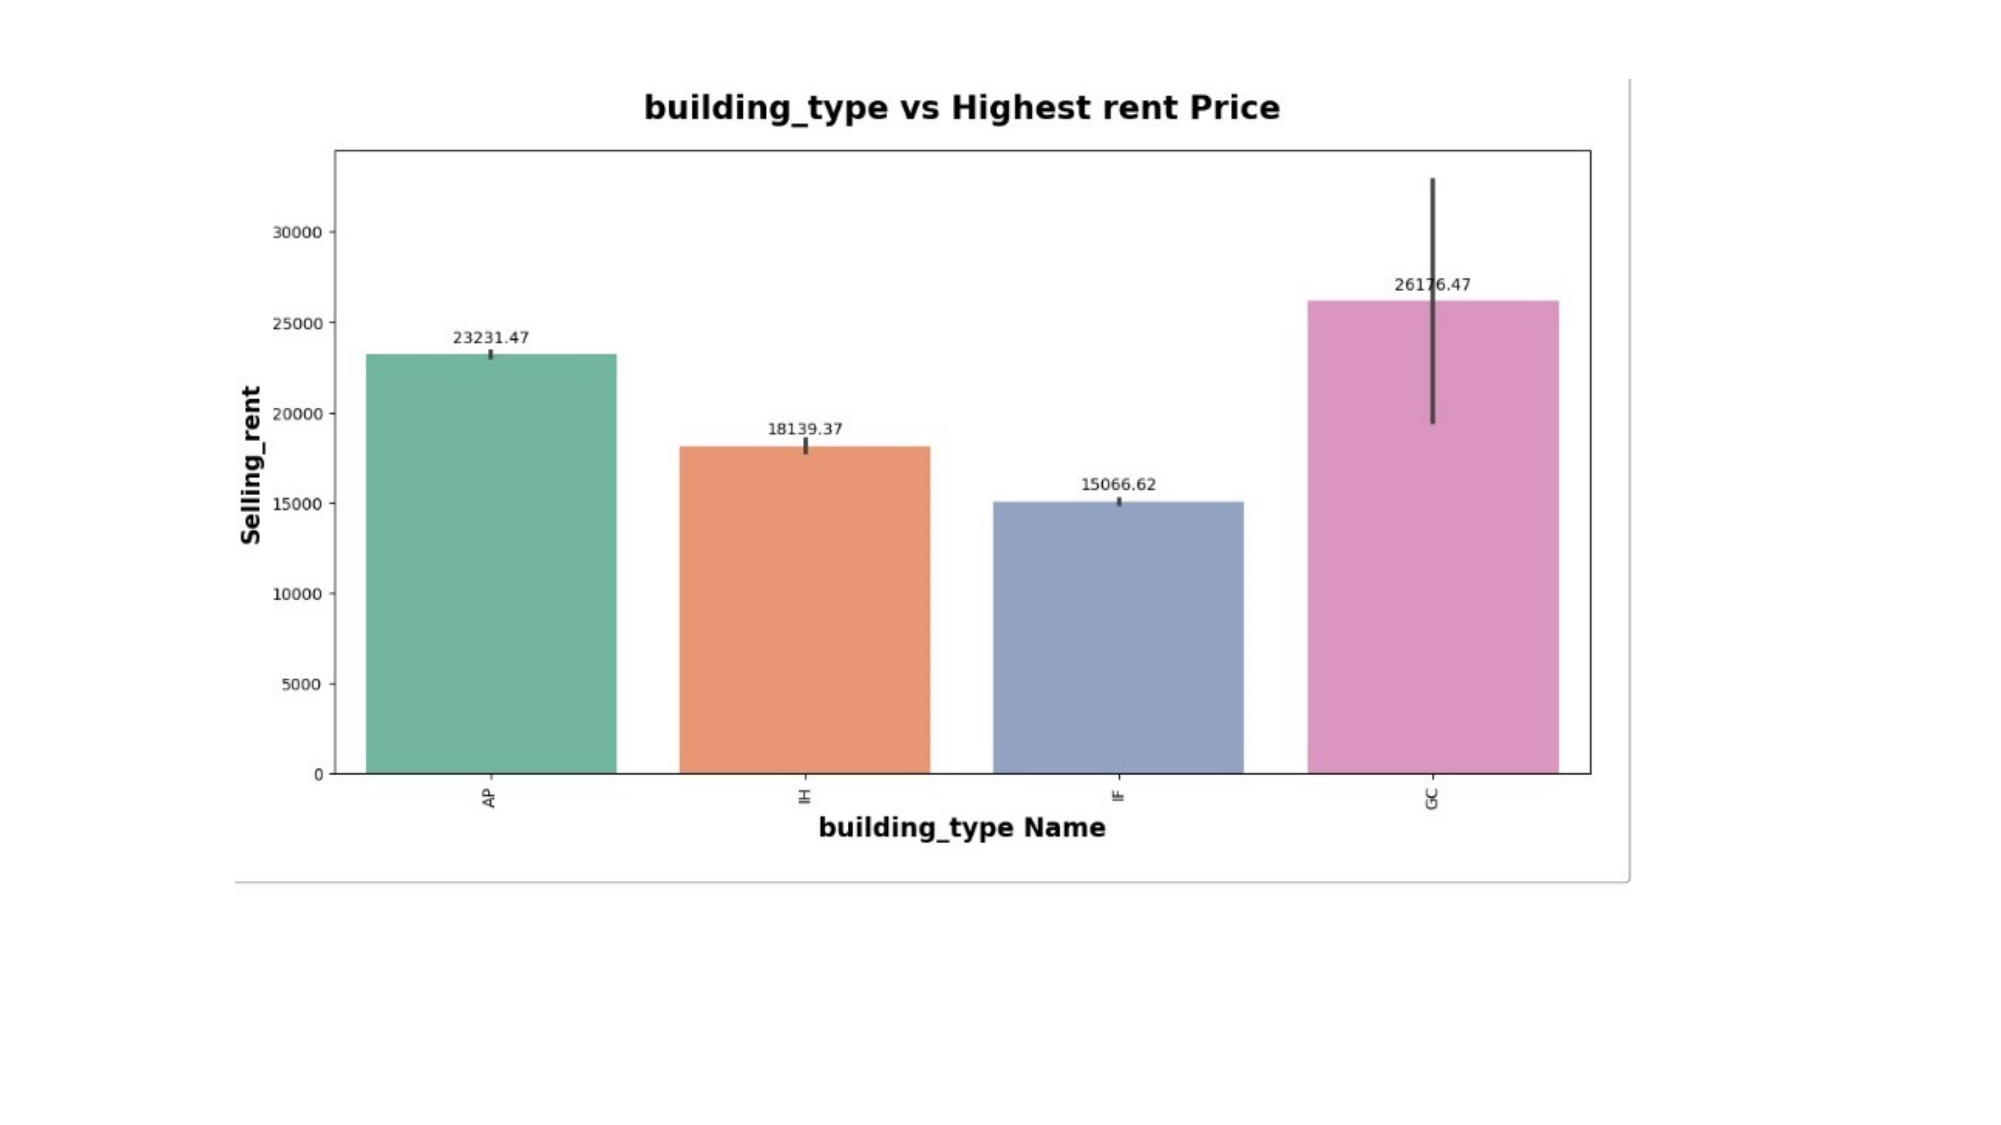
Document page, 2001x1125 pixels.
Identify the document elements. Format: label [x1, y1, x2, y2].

picture [226, 79, 1674, 894]
